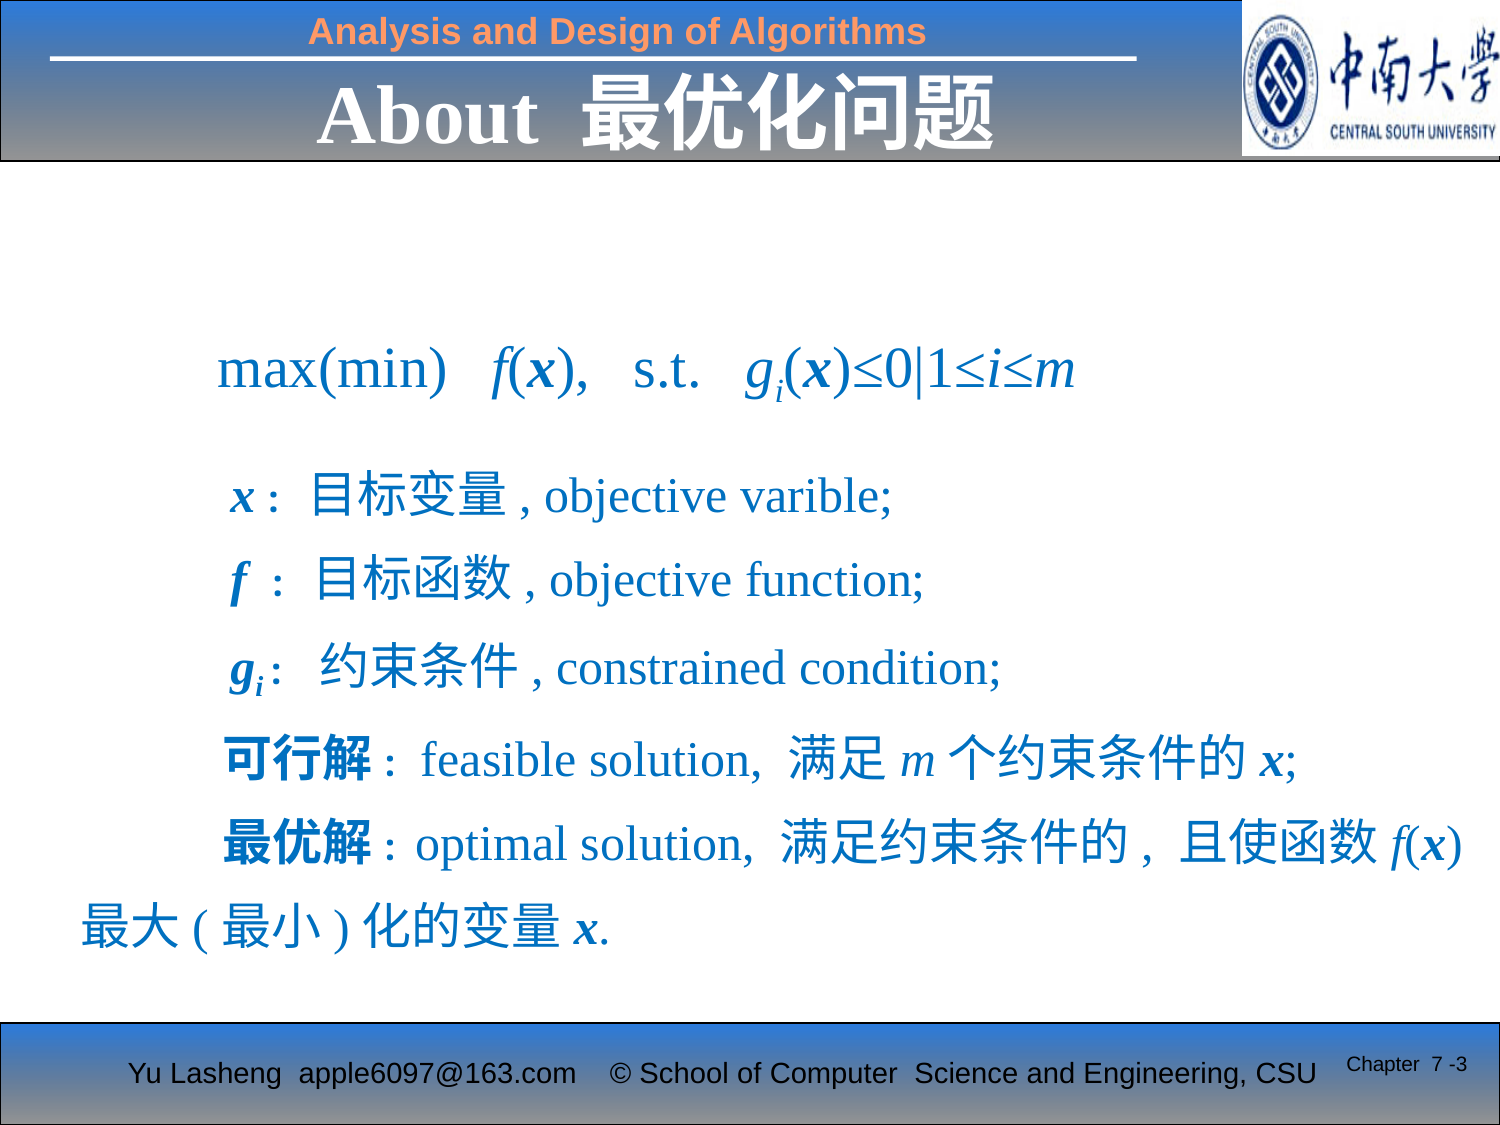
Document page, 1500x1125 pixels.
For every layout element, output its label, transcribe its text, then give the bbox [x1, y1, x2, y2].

title About 最优化问题 [70, 58, 1243, 162]
picture [1242, 0, 1500, 156]
text_box max(min) f(x), s.t. gi(x)≤0|1≤i≤m x : 目标变量, objective varible; f : 目标函数, objective function; gi : 约束条件, constrained condition; 可行解: feasible solution, 满足m个约束条件的x; 最优解: optimal solution, 满足约束条件的, 且使函数f(x)最大(最小)化的变量x. [65, 290, 1484, 962]
slide_number Chapter 7 -3 [1293, 1042, 1483, 1118]
